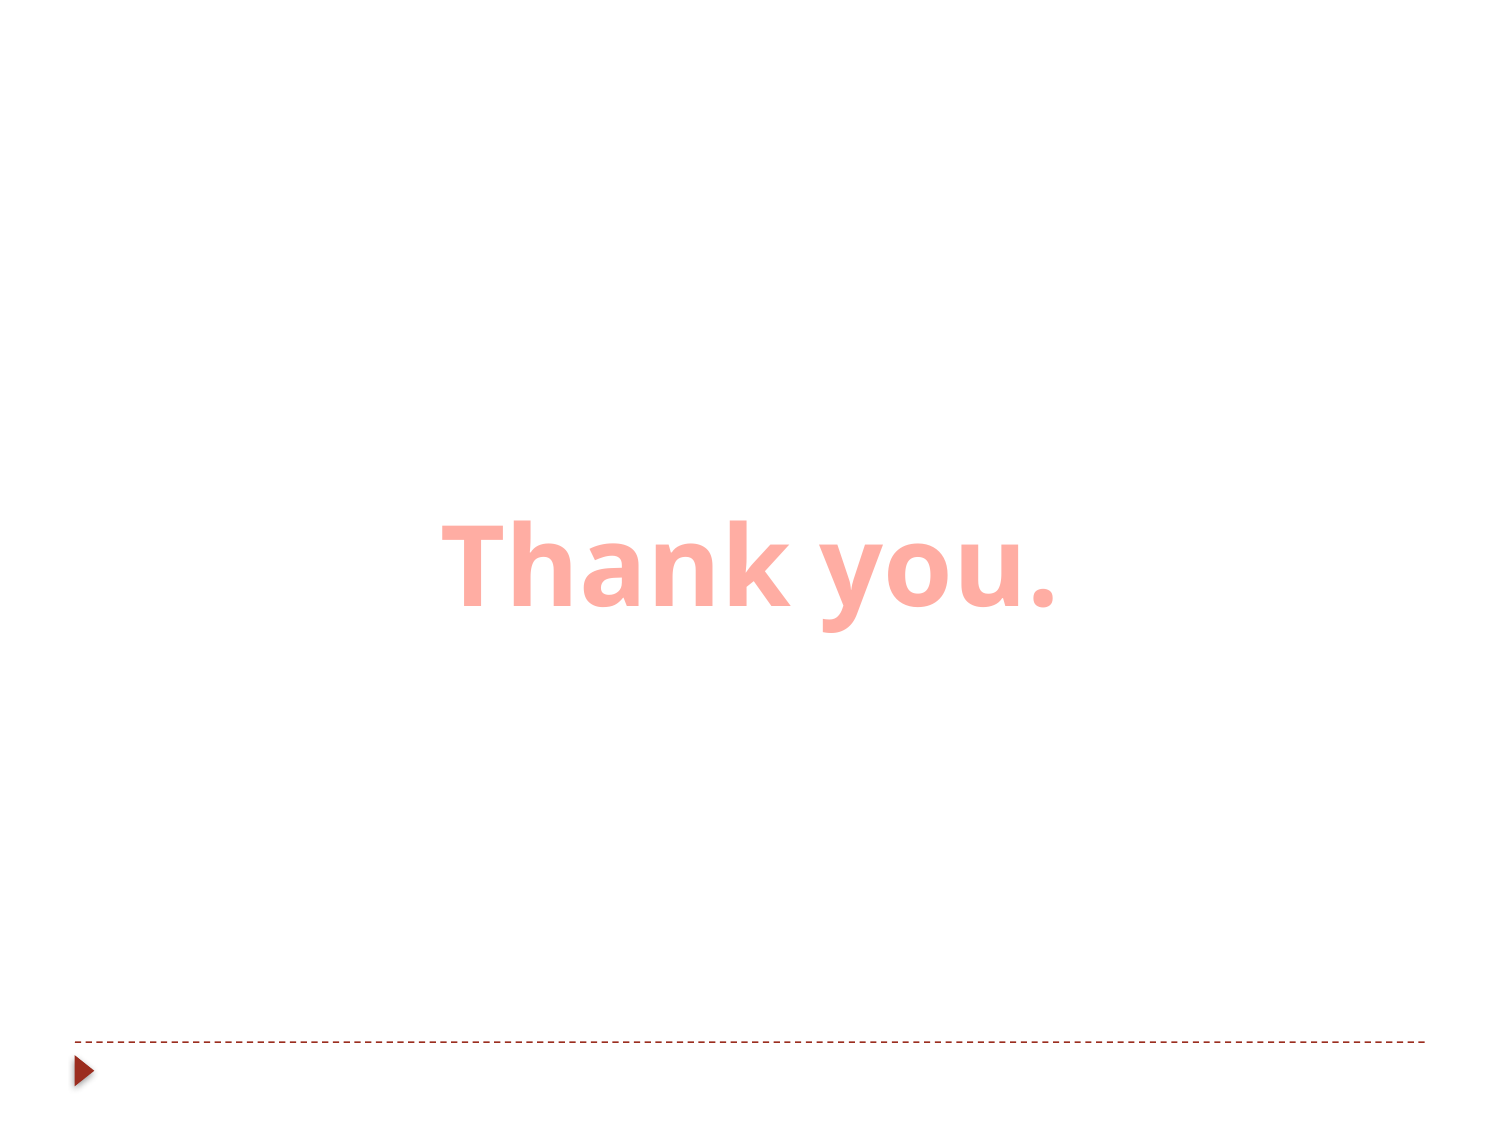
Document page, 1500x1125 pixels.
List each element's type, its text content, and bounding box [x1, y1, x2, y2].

text_box Thank you. [425, 486, 1075, 637]
